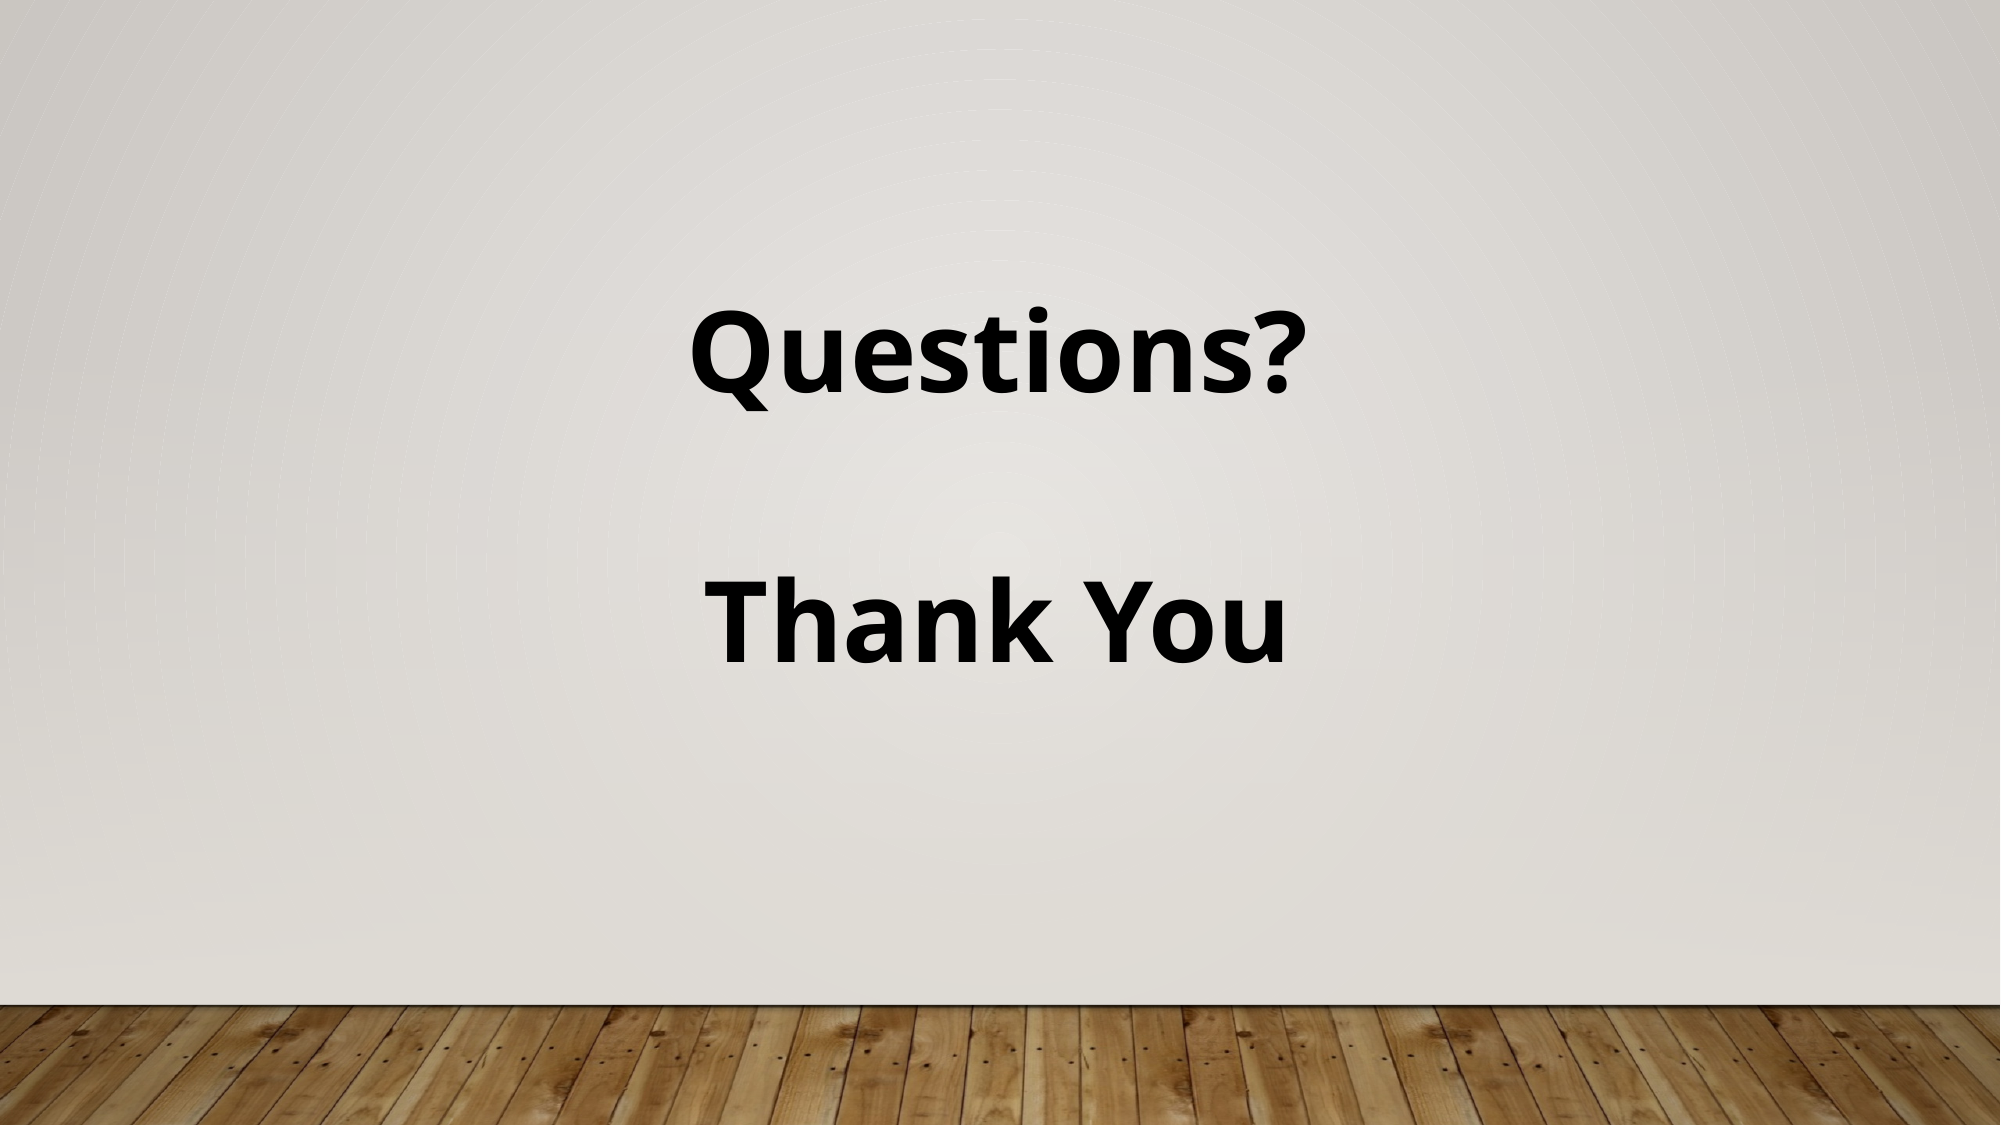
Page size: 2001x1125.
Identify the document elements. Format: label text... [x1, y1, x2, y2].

picture [0, 1005, 2000, 1125]
text_box Questions? Thank You [390, 272, 1607, 693]
